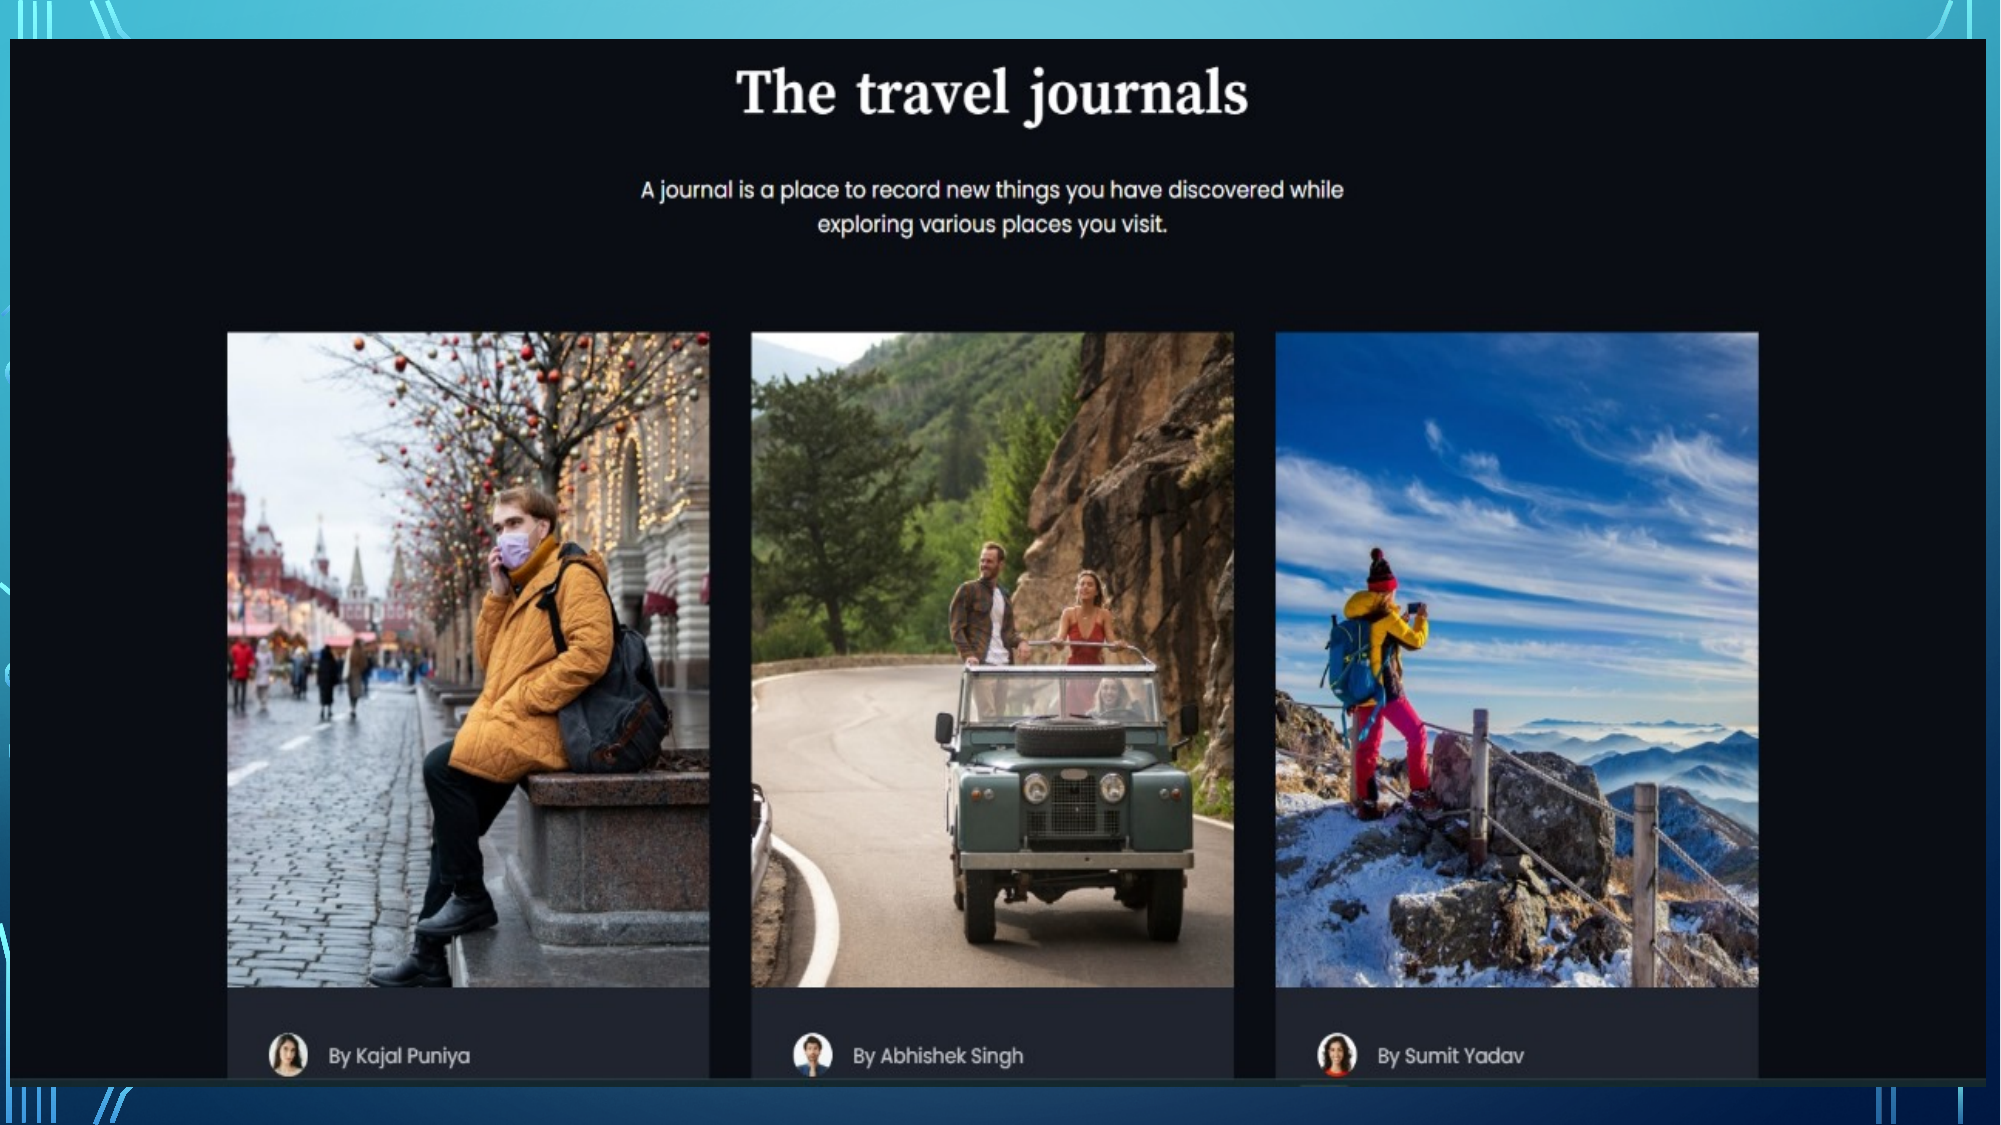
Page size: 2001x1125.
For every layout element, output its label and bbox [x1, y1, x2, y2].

list [10, 39, 1986, 1087]
